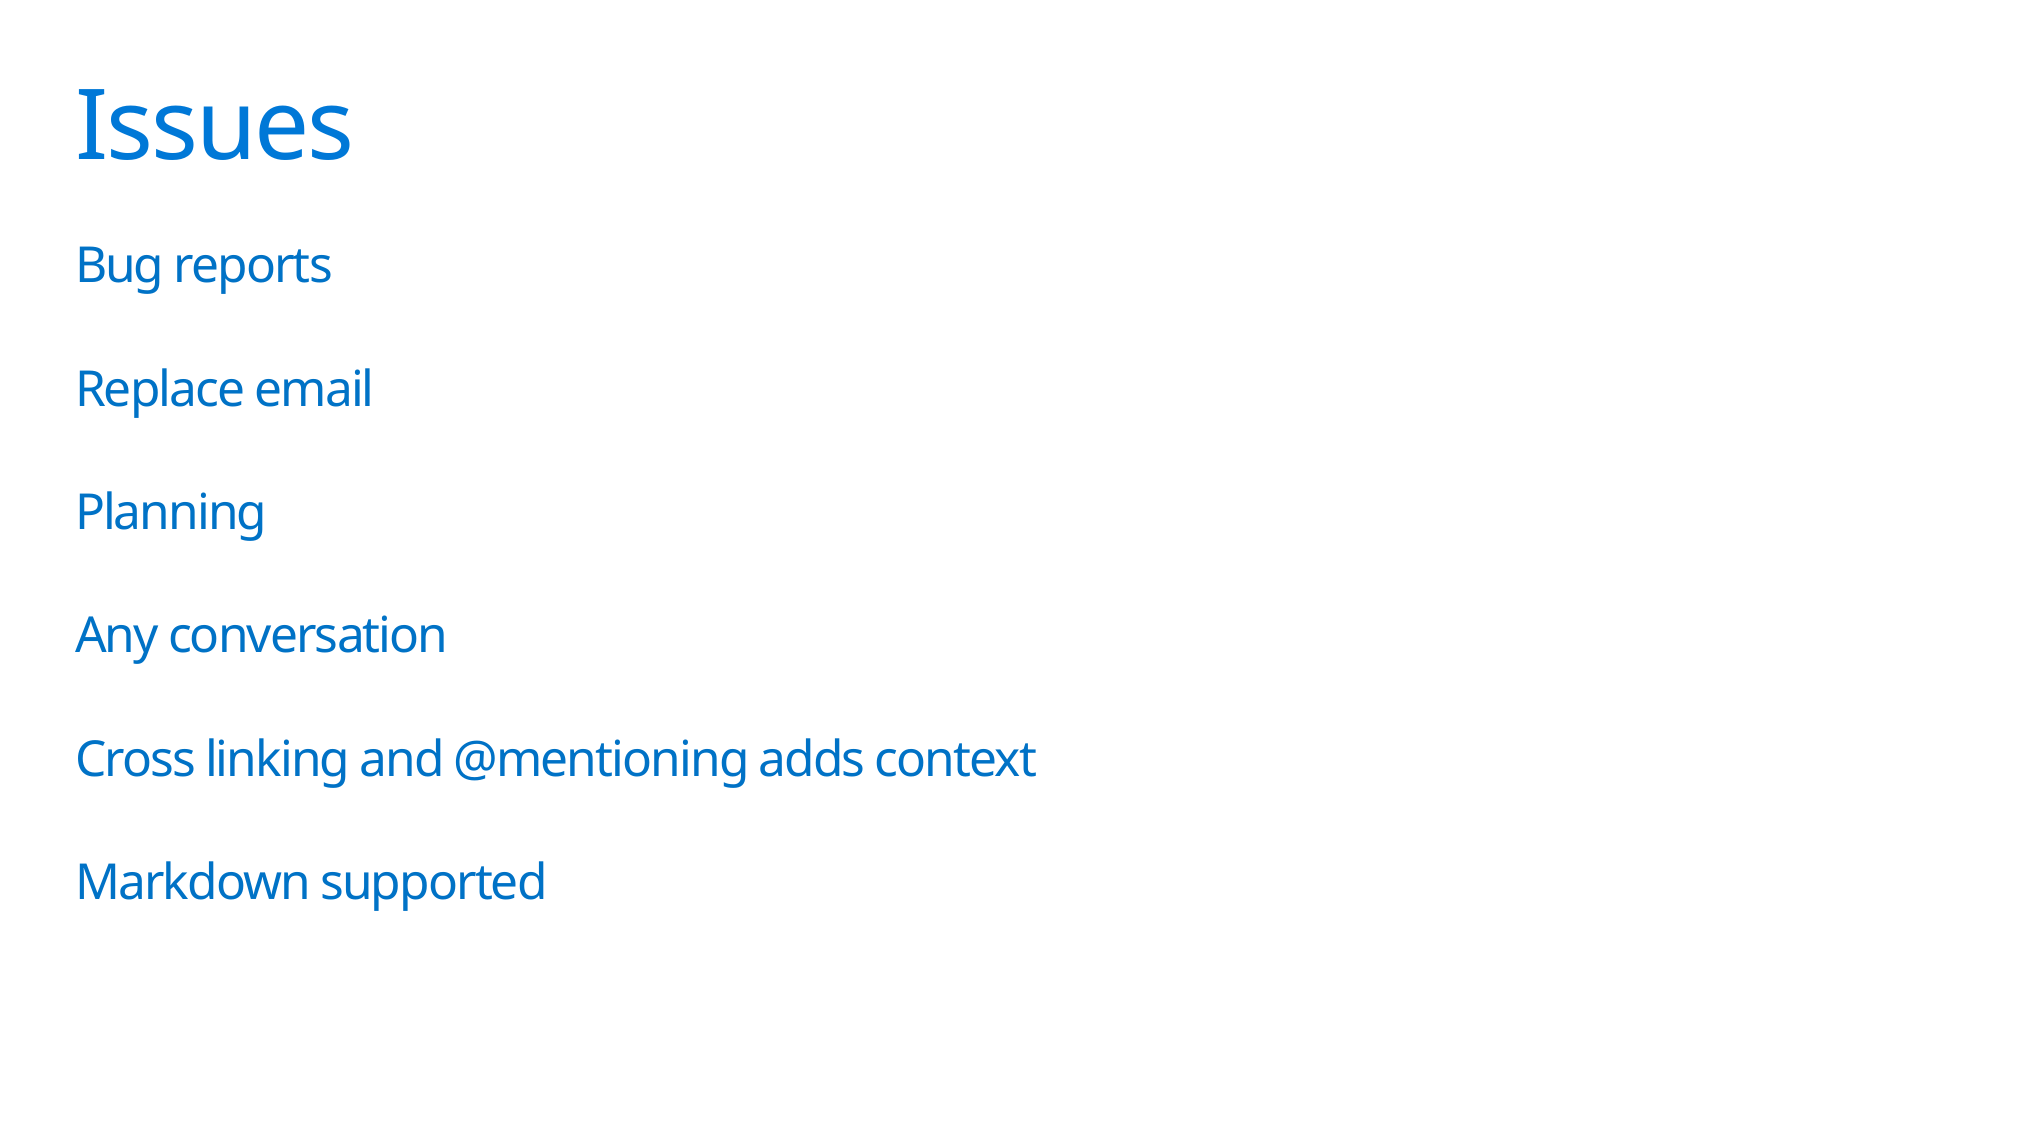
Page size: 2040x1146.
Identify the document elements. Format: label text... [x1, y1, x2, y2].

title Issues [59, 59, 1981, 211]
list Bug reports Replace email Planning Any conversation Cross linking and @mentioning adds context Markdown supported [59, 224, 1981, 937]
